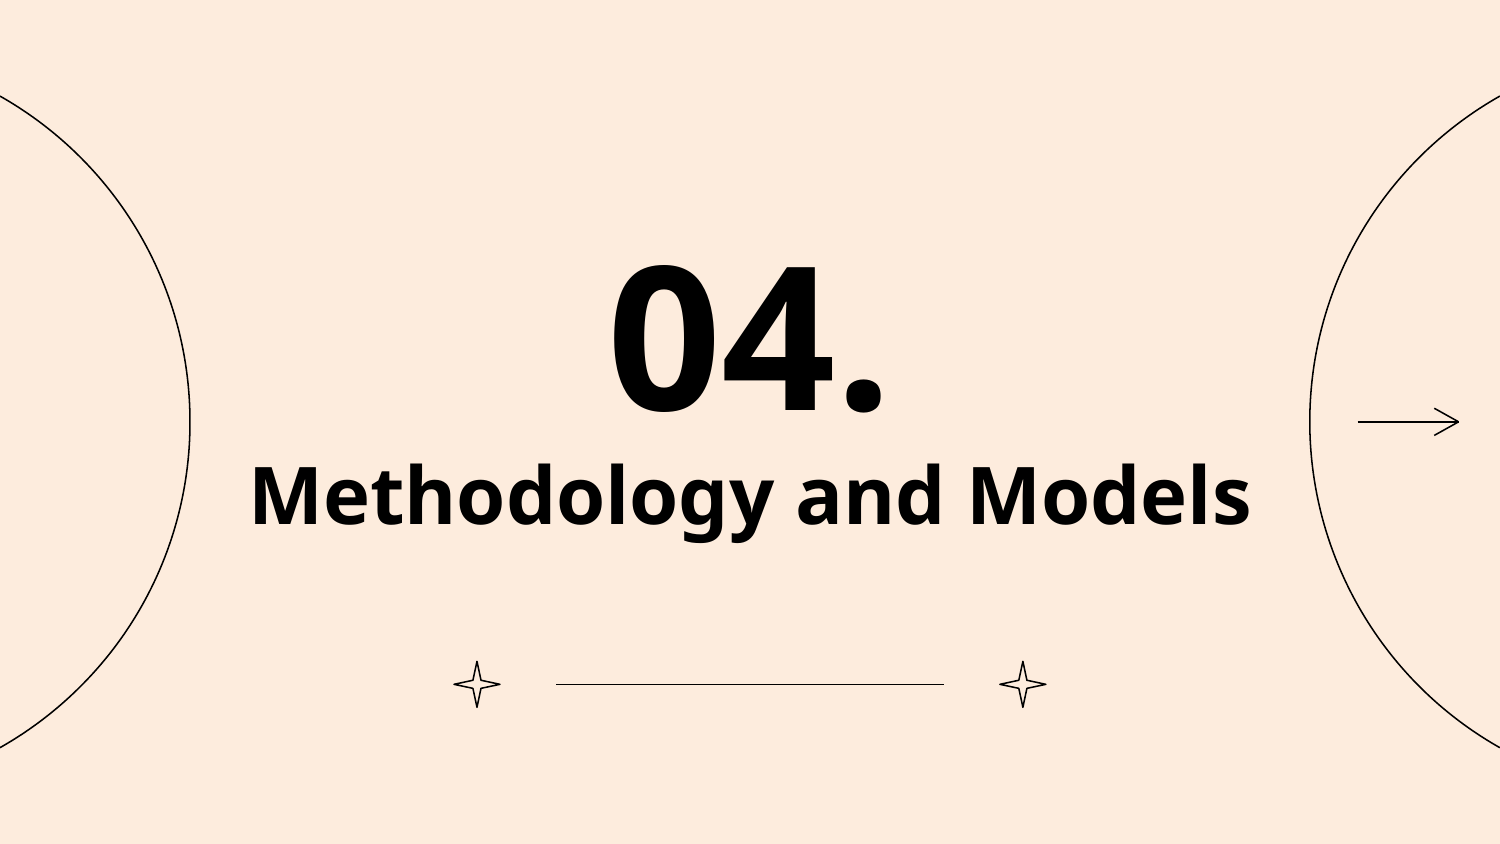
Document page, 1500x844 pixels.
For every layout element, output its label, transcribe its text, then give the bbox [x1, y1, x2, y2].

title Methodology and Models [118, 453, 448, 532]
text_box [453, 407, 1459, 708]
title 04. [491, 244, 1009, 406]
